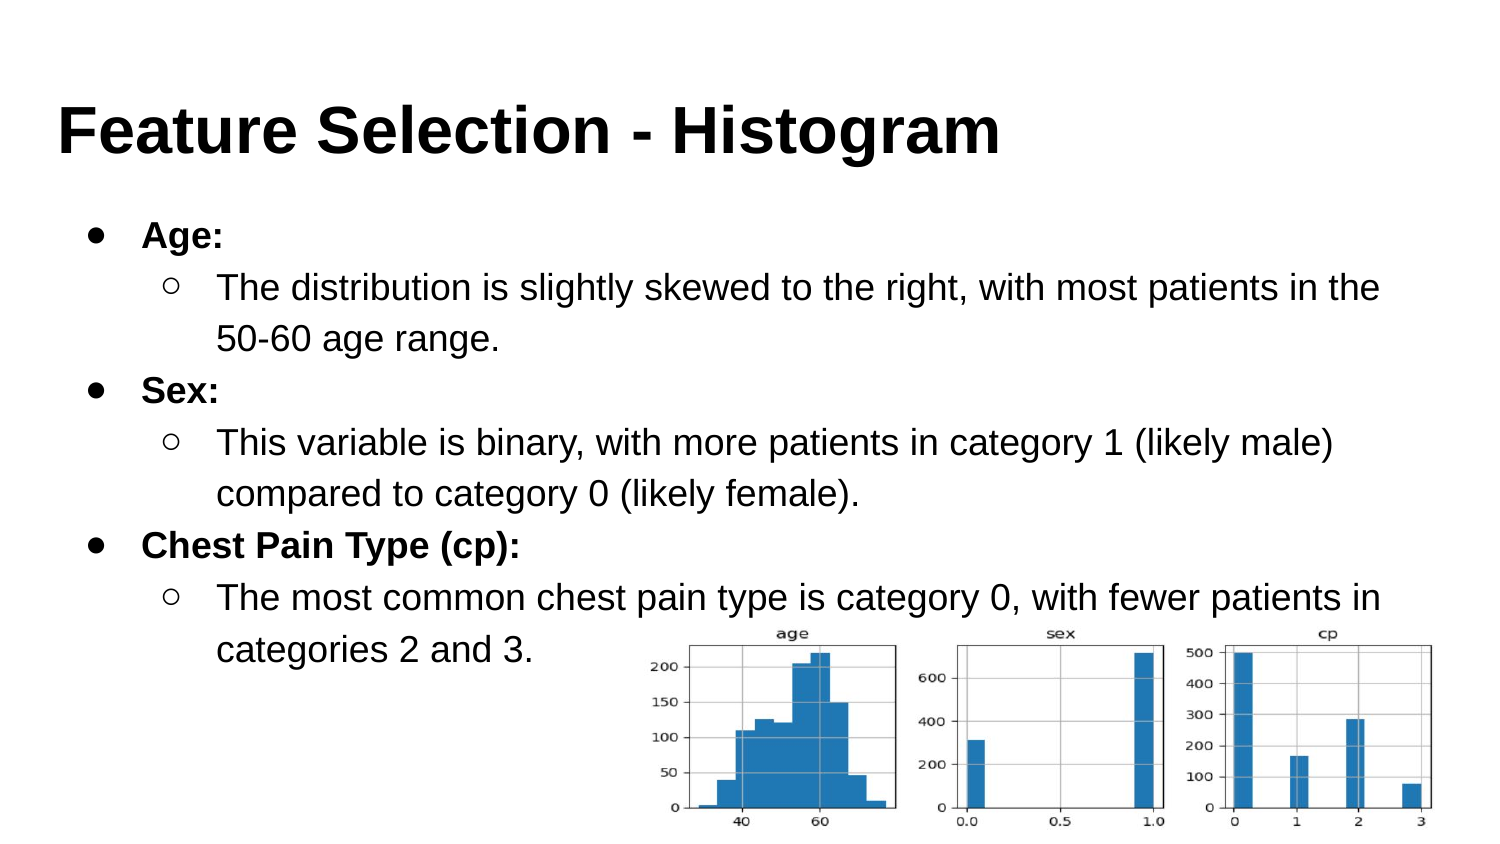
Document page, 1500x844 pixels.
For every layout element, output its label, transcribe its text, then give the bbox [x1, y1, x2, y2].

title Feature Selection - Histogram [42, 71, 1441, 166]
picture [637, 626, 1441, 835]
list Age: The distribution is slightly skewed to the right, with most patients in the 50-60 age range. Sex: This variable is binary, with more patients in category 1 (likely male) compared to category 0 (likely female). Chest Pain Type (cp): The most common chest pain type is category 0, with fewer patients in categories 2 and 3. [51, 189, 1449, 750]
